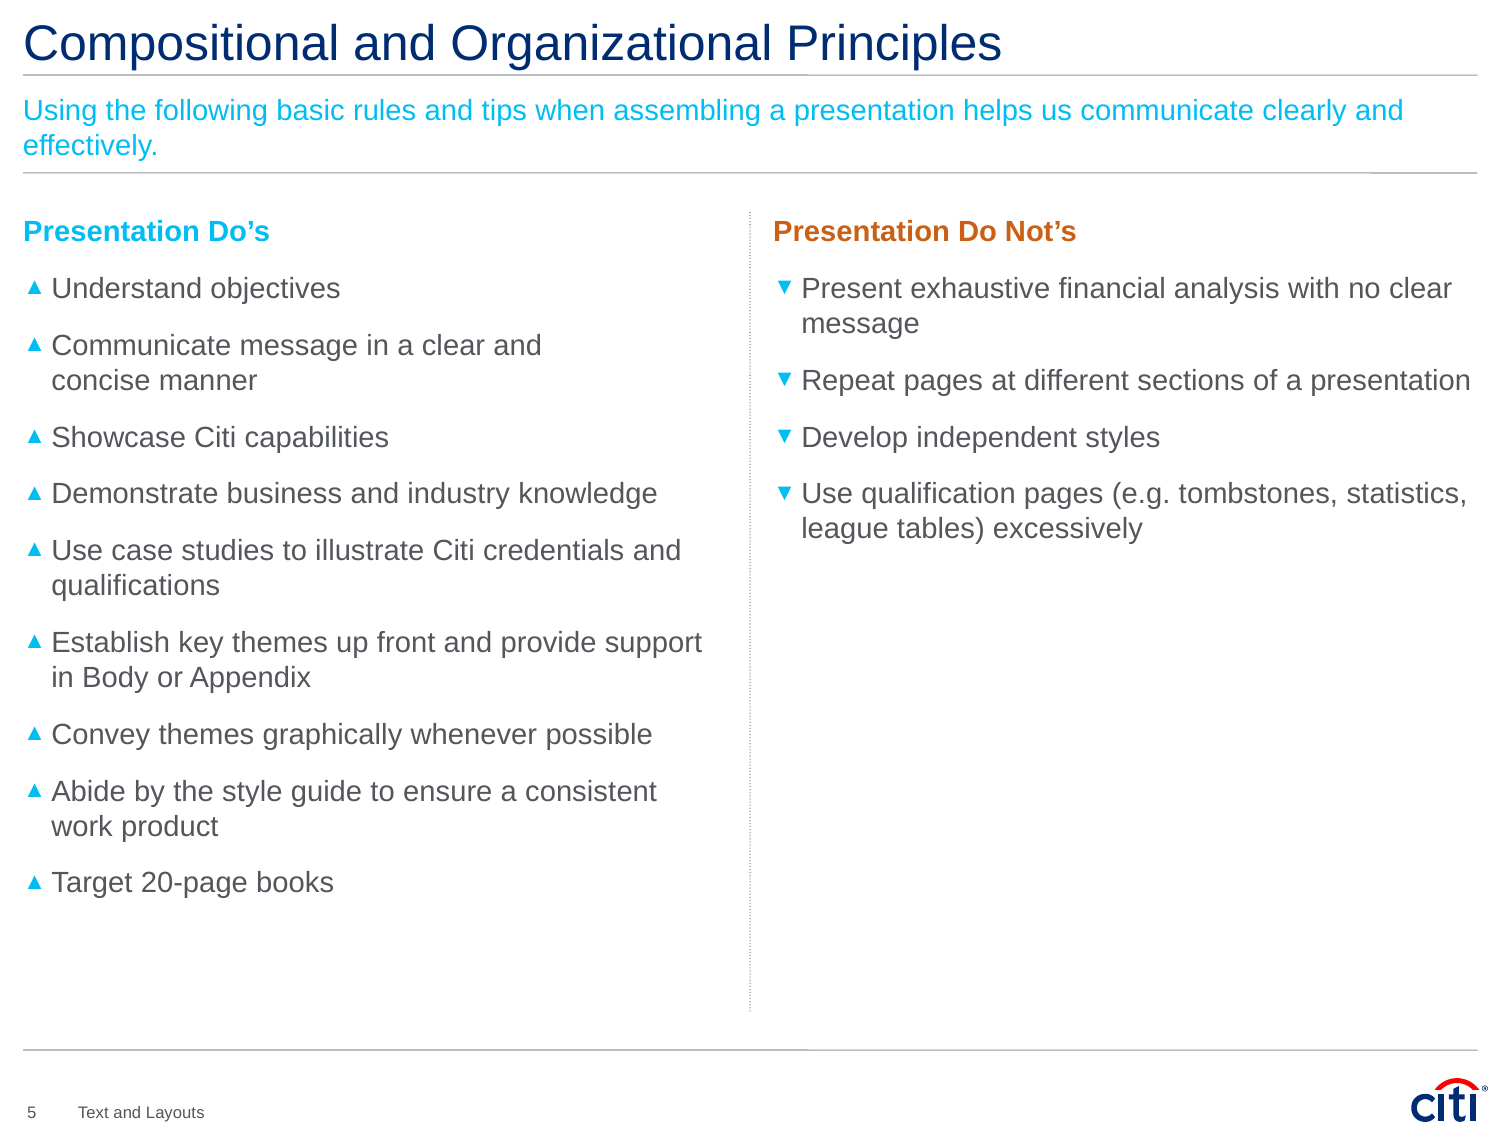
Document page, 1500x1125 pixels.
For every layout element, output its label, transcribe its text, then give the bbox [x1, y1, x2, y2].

title Compositional and Organizational Principles [22, 9, 1478, 73]
text_box Text and Layouts [78, 1102, 191, 1123]
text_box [22, 91, 1478, 174]
list Presentation Do’s Understand objectives Communicate message in a clear and concise manner Showcase Citi capabilities Demonstrate business and industry knowledge Use case studies to illustrate Citi credentials and qualifications Establish key themes up front and provide support in Body or Appendix Convey themes graphically whenever possible Abide by the style guide to ensure a consistent work product Target 20-page books [23, 212, 725, 1013]
list Presentation Do Not’s Present exhaustive financial analysis with no clear message Repeat pages at different sections of a presentation Develop independent styles Use qualification pages (e.g. tombstones, statistics, league tables) excessively [773, 212, 1474, 1013]
text_box 5 [27, 1102, 37, 1123]
